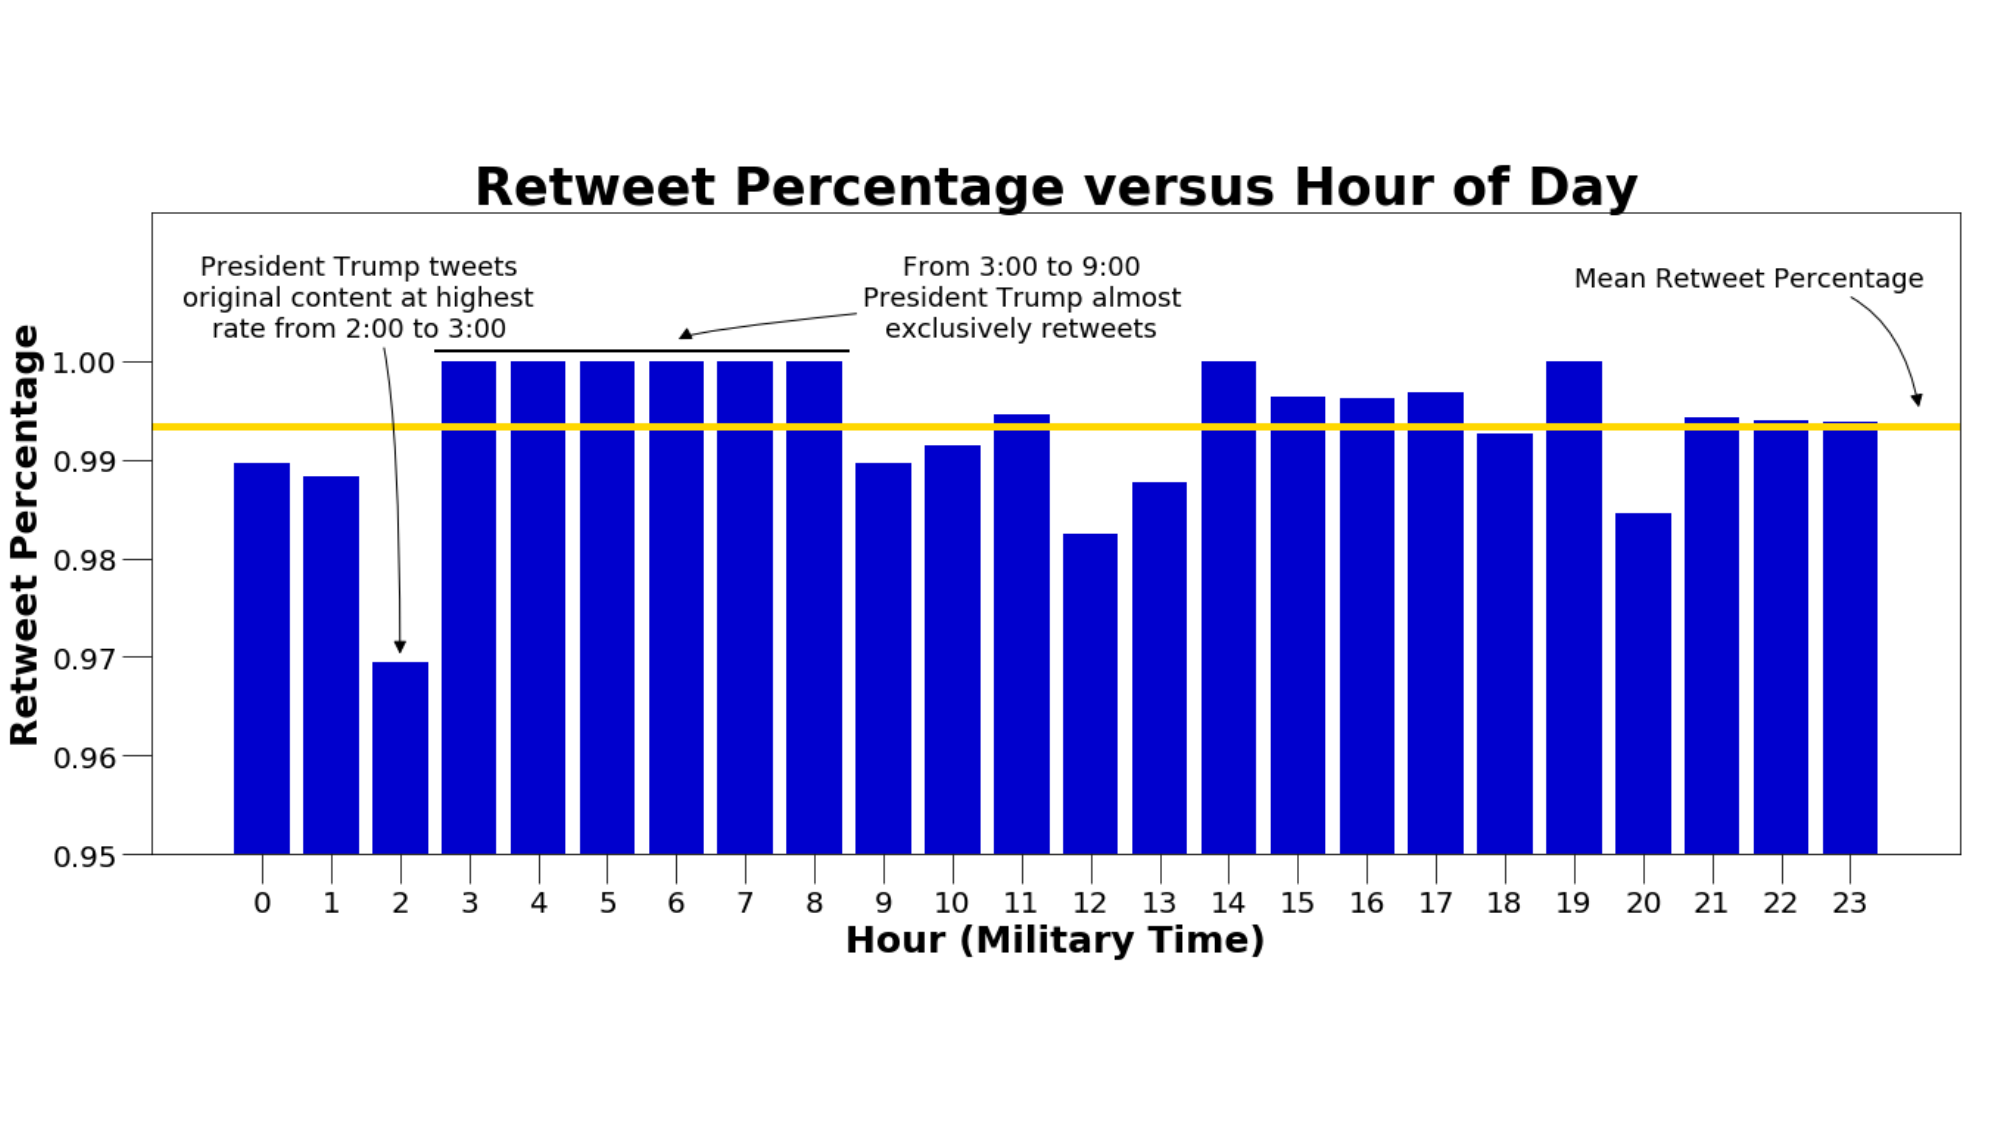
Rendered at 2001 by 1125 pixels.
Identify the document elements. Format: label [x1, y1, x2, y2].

picture [0, 155, 2000, 969]
